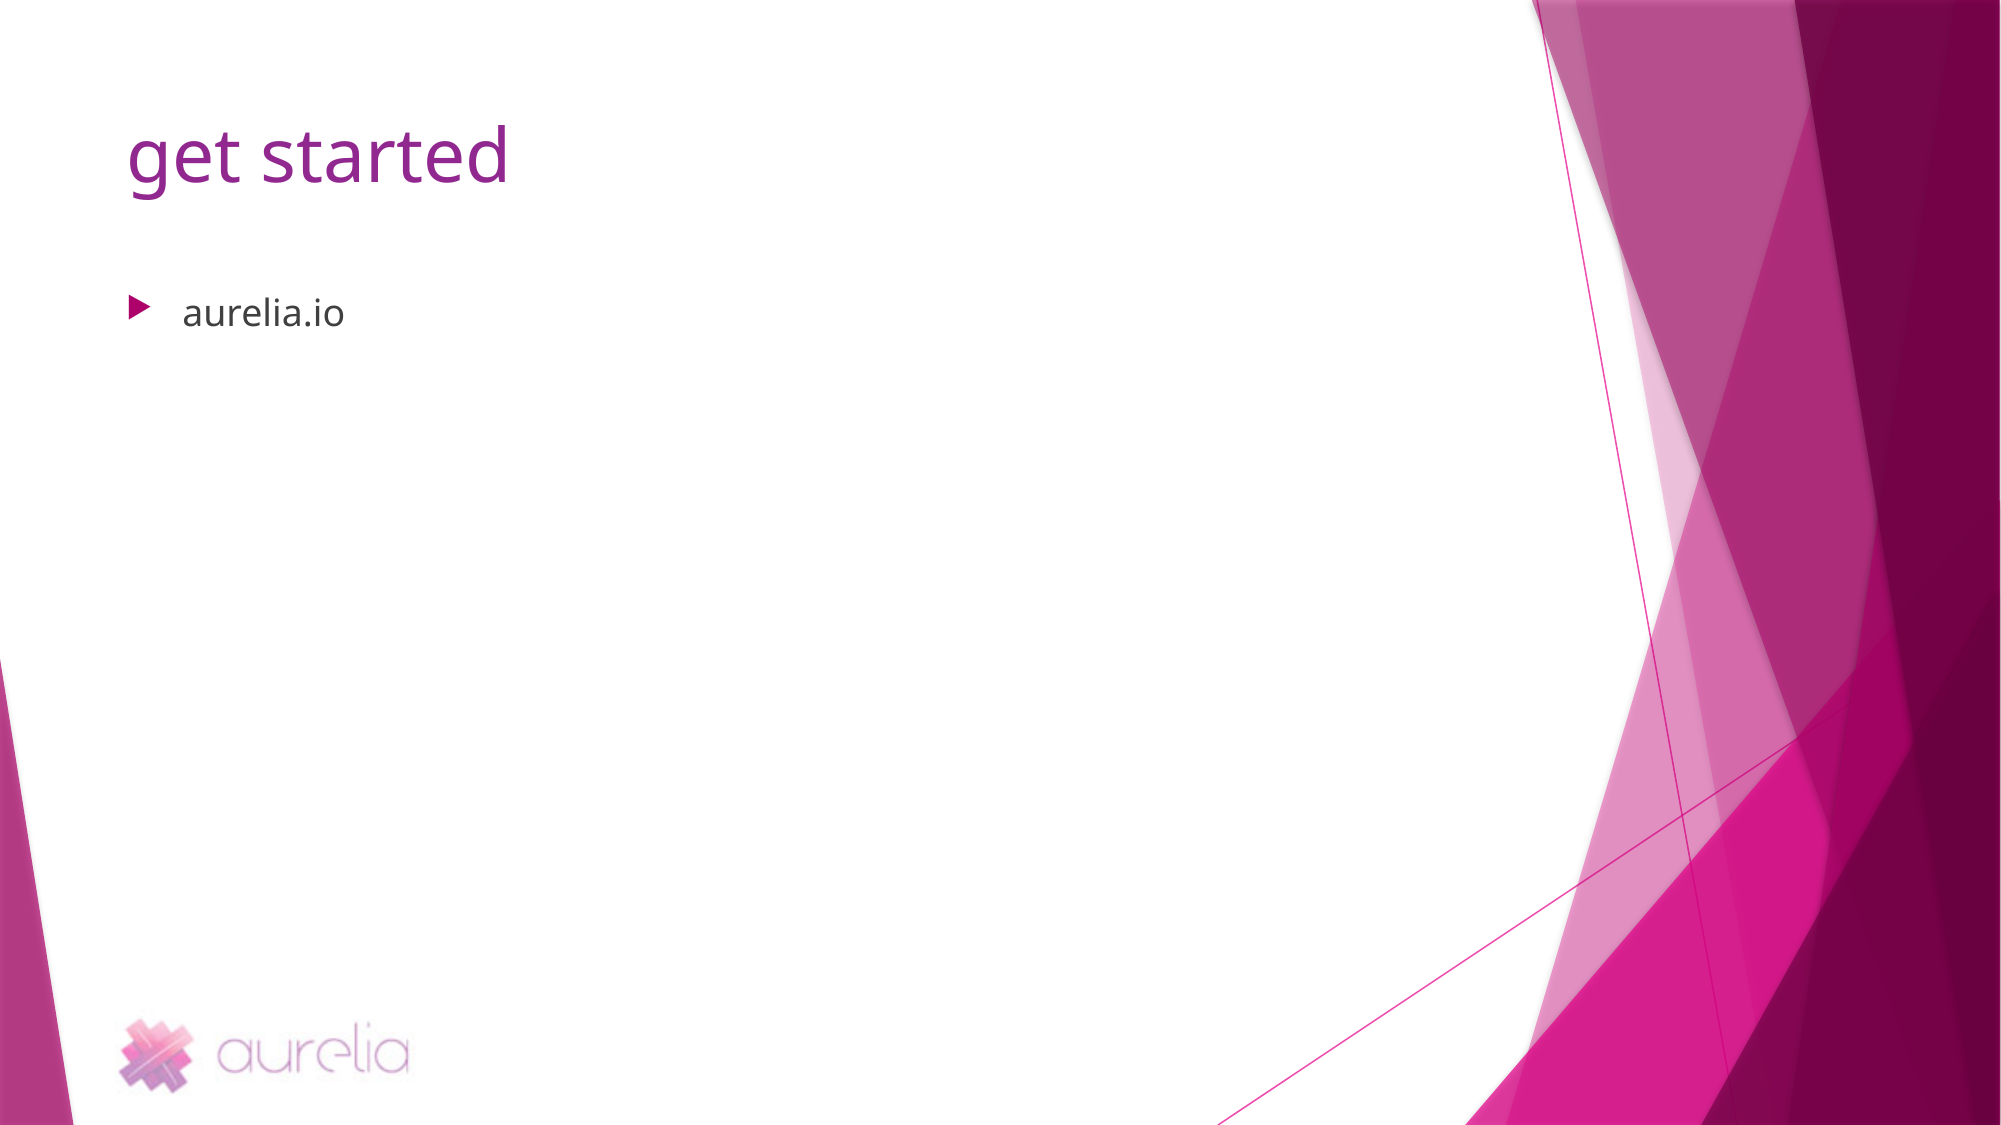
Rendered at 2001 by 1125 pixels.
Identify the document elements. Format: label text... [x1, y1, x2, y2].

title get started [111, 99, 1522, 230]
picture [103, 1007, 441, 1108]
list aurelia.io [111, 281, 1522, 991]
